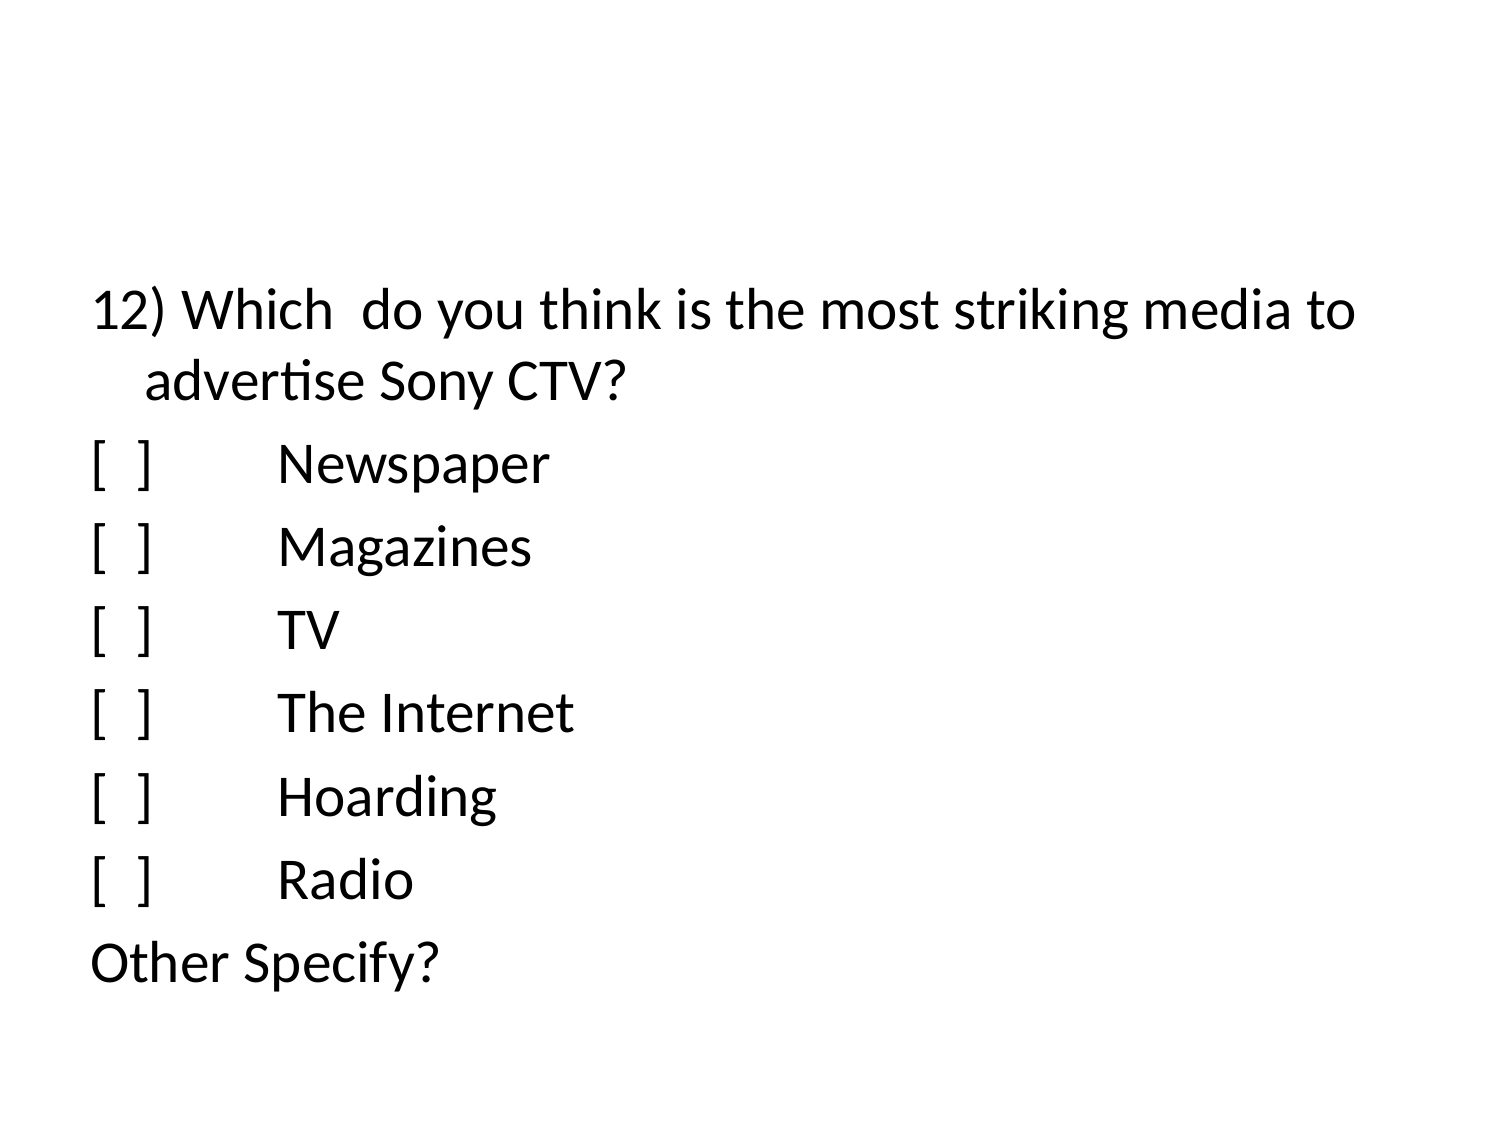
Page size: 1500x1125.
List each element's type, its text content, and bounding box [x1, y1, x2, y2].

list 12) Which do you think is the most striking media to advertise Sony CTV? [ ] Newspaper [ ] Magazines [ ] TV [ ] The Internet [ ] Hoarding [ ] Radio Other Specify? [75, 262, 1425, 1005]
